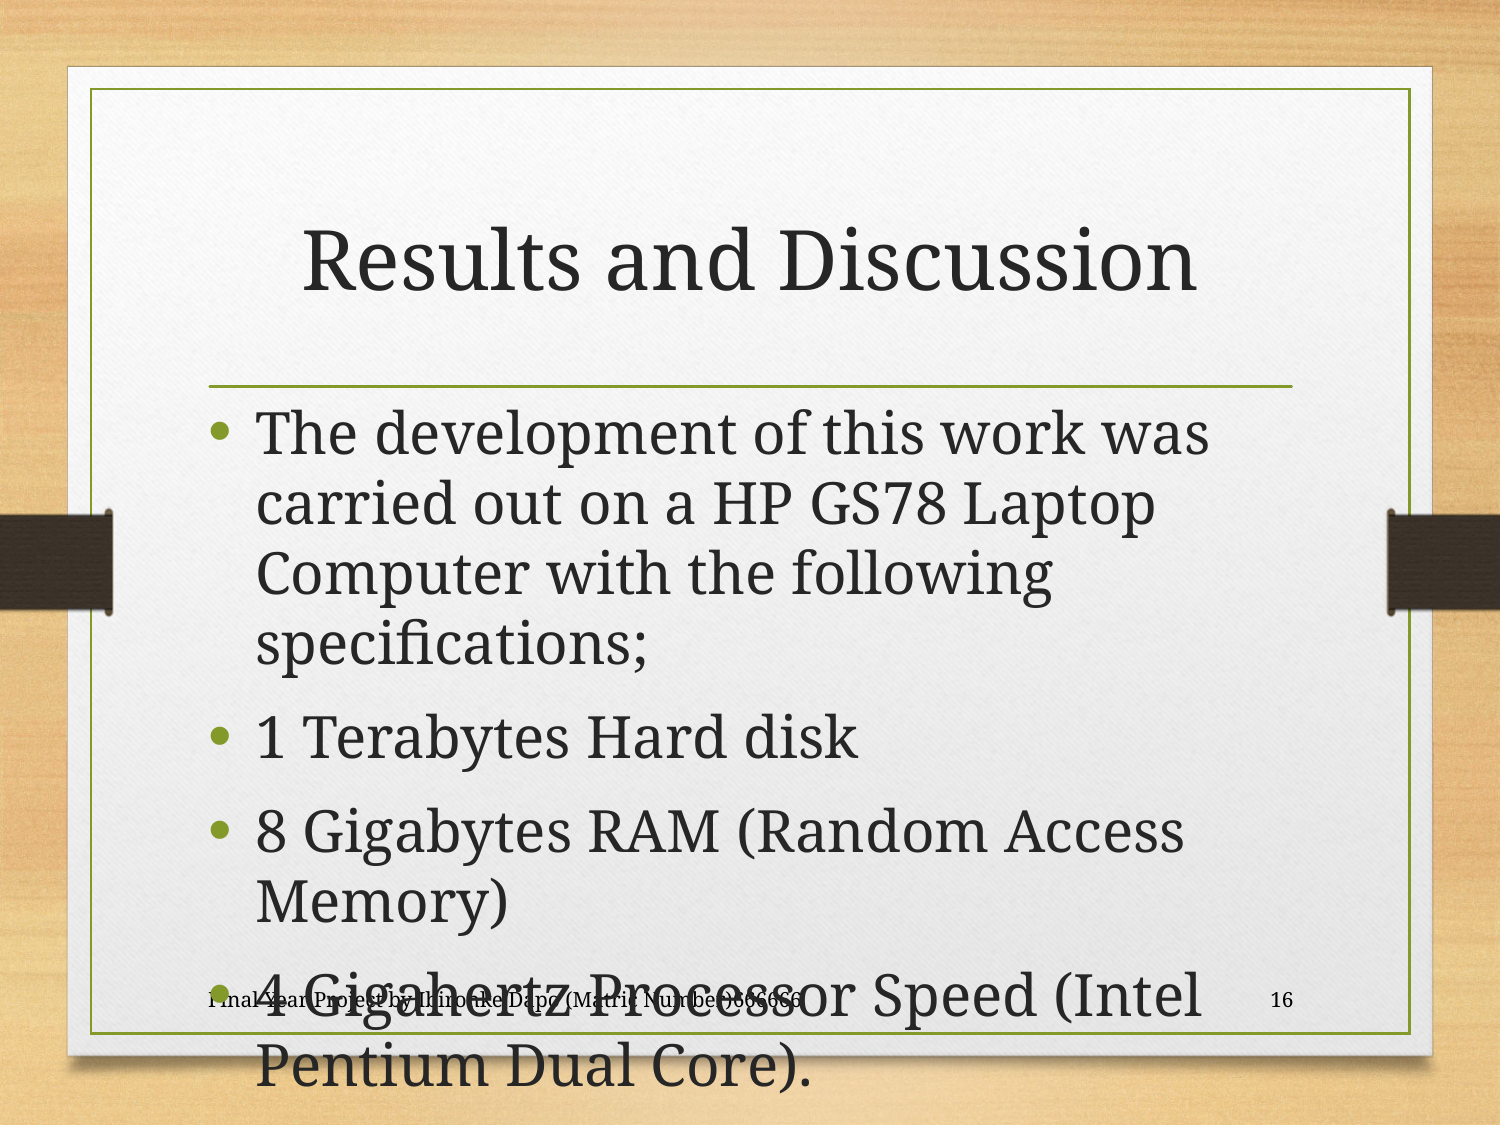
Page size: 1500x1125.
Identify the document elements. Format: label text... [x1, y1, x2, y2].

picture [0, 0, 1500, 1125]
title Results and Discussion [193, 150, 1309, 365]
list The development of this work was carried out on a HP GS78 Laptop Computer with the following specifications; 1 Terabytes Hard disk 8 Gigabytes RAM (Random Access Memory) 4 Gigahertz Processor Speed (Intel Pentium Dual Core). [193, 388, 1309, 954]
slide_number 16 [1243, 977, 1309, 1024]
footer Final Year Project by Ibironke Dapo (Matric Number)666666 [193, 977, 1031, 1024]
